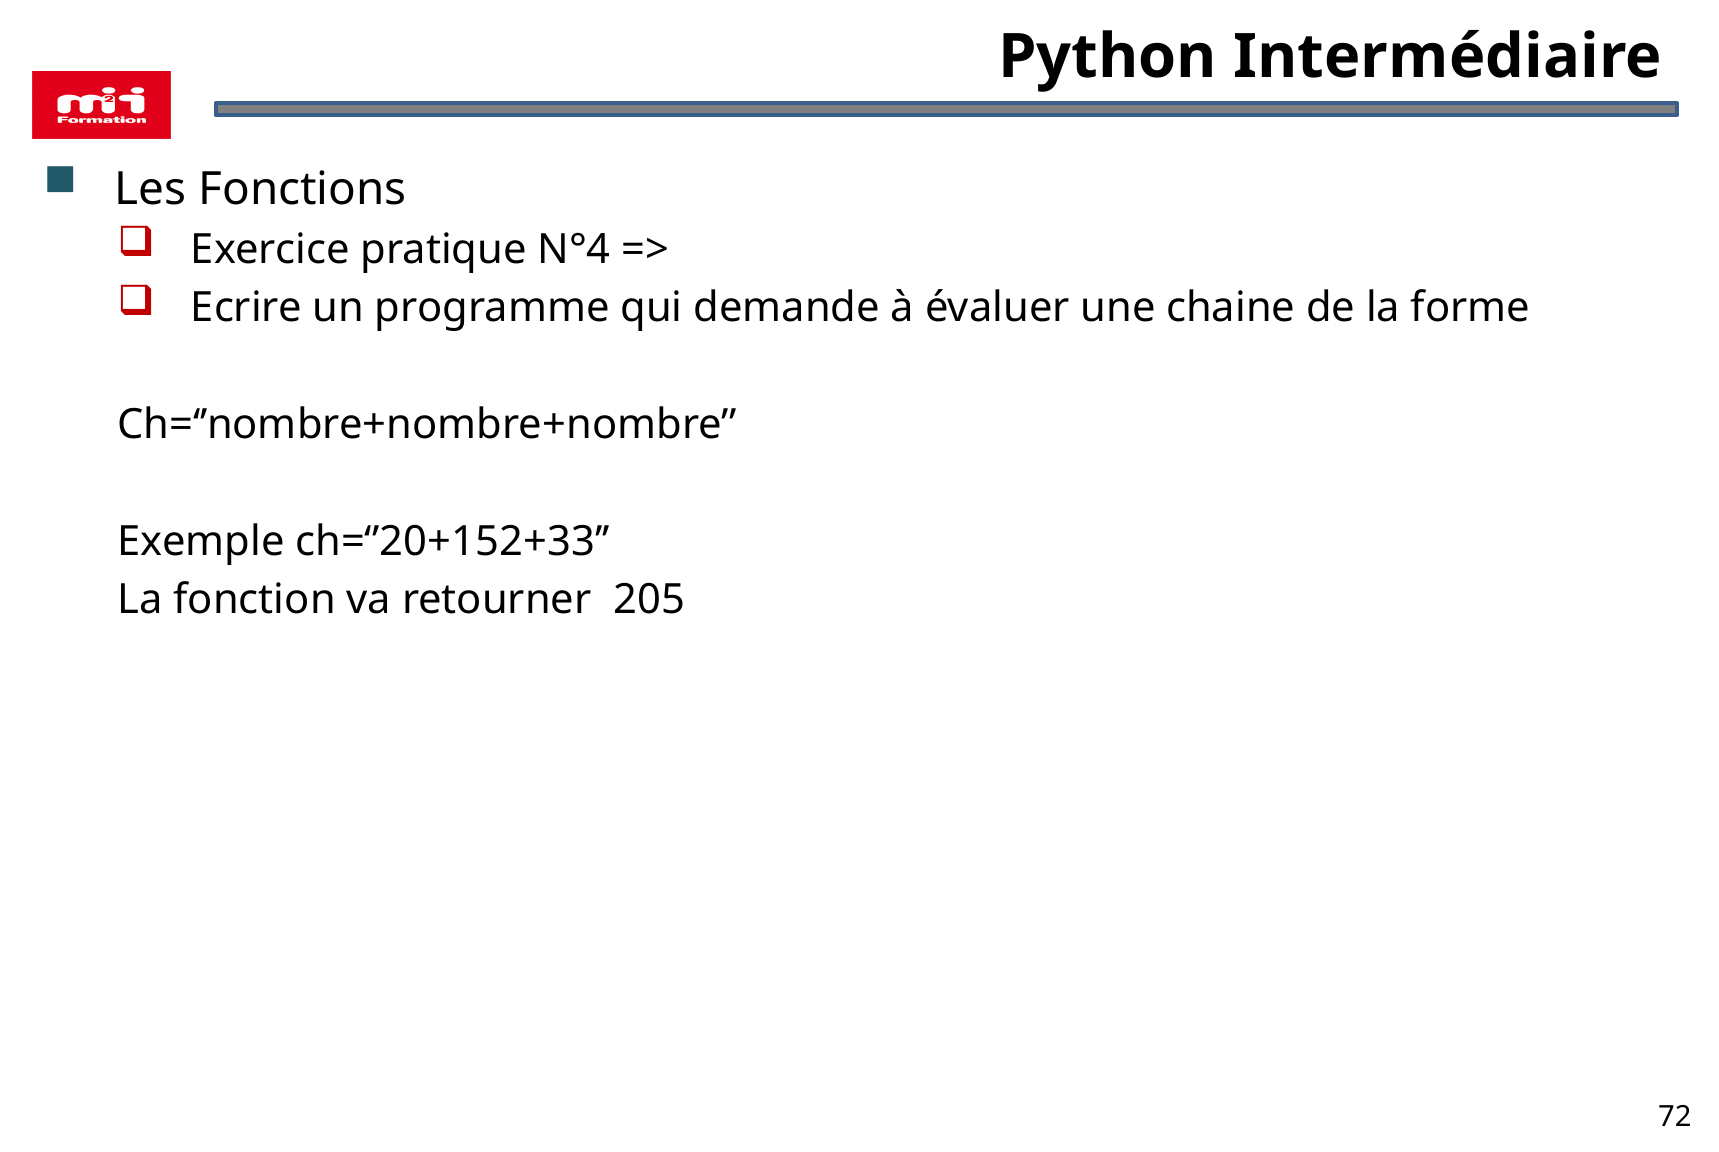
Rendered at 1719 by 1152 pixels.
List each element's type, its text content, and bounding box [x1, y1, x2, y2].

list Les Fonctions Exercice pratique N°4 => Ecrire un programme qui demande à évaluer une chaine de la forme Ch=‘’nombre+nombre+nombre’’ Exemple ch=‘’20+152+33’’ La fonction va retourner 205 [36, 152, 1682, 1079]
picture [32, 71, 171, 139]
slide_number 72 [1631, 1090, 1719, 1152]
title Python Intermédiaire [215, 8, 1678, 92]
